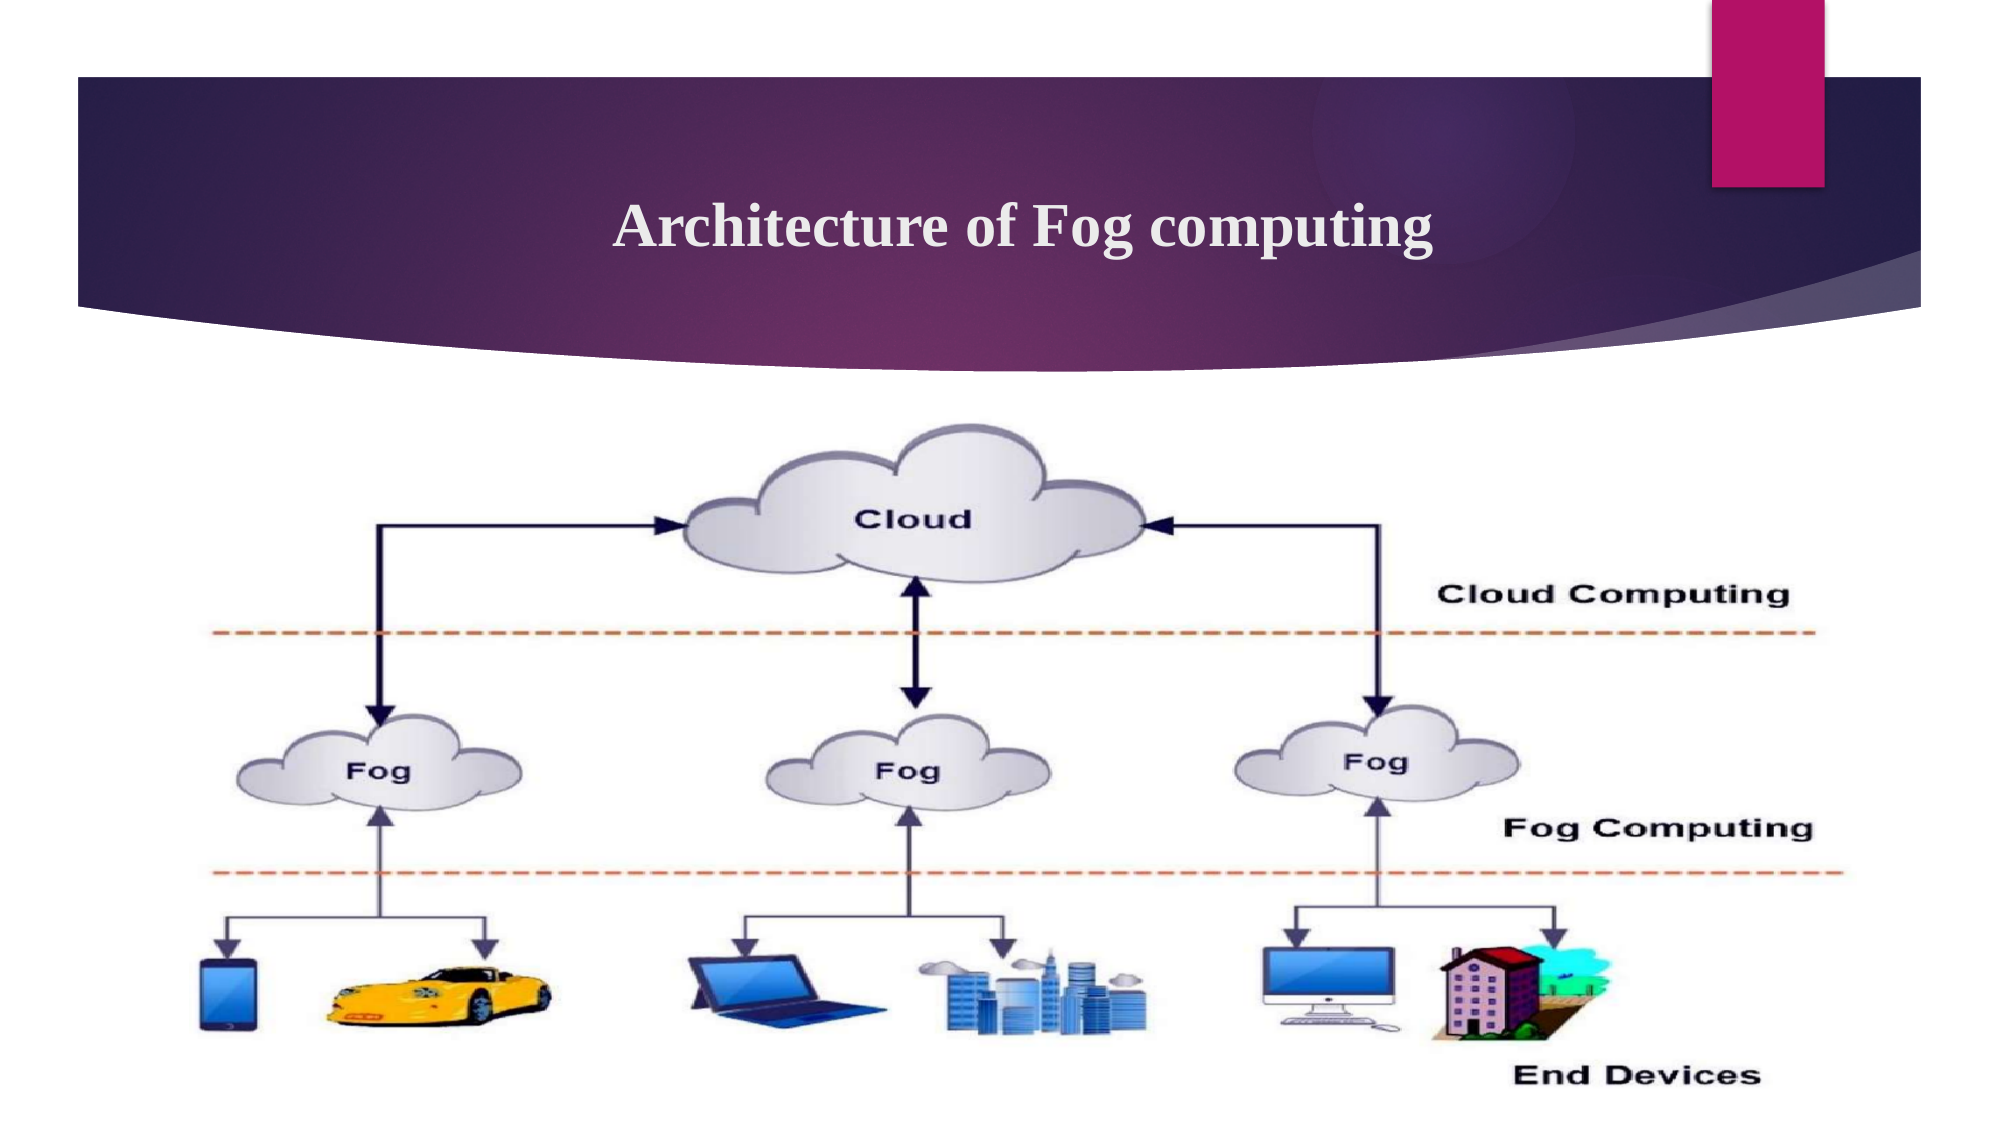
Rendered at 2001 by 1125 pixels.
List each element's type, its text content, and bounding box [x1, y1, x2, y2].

title Architecture of Fog computing [189, 159, 1857, 284]
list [189, 415, 1858, 1093]
